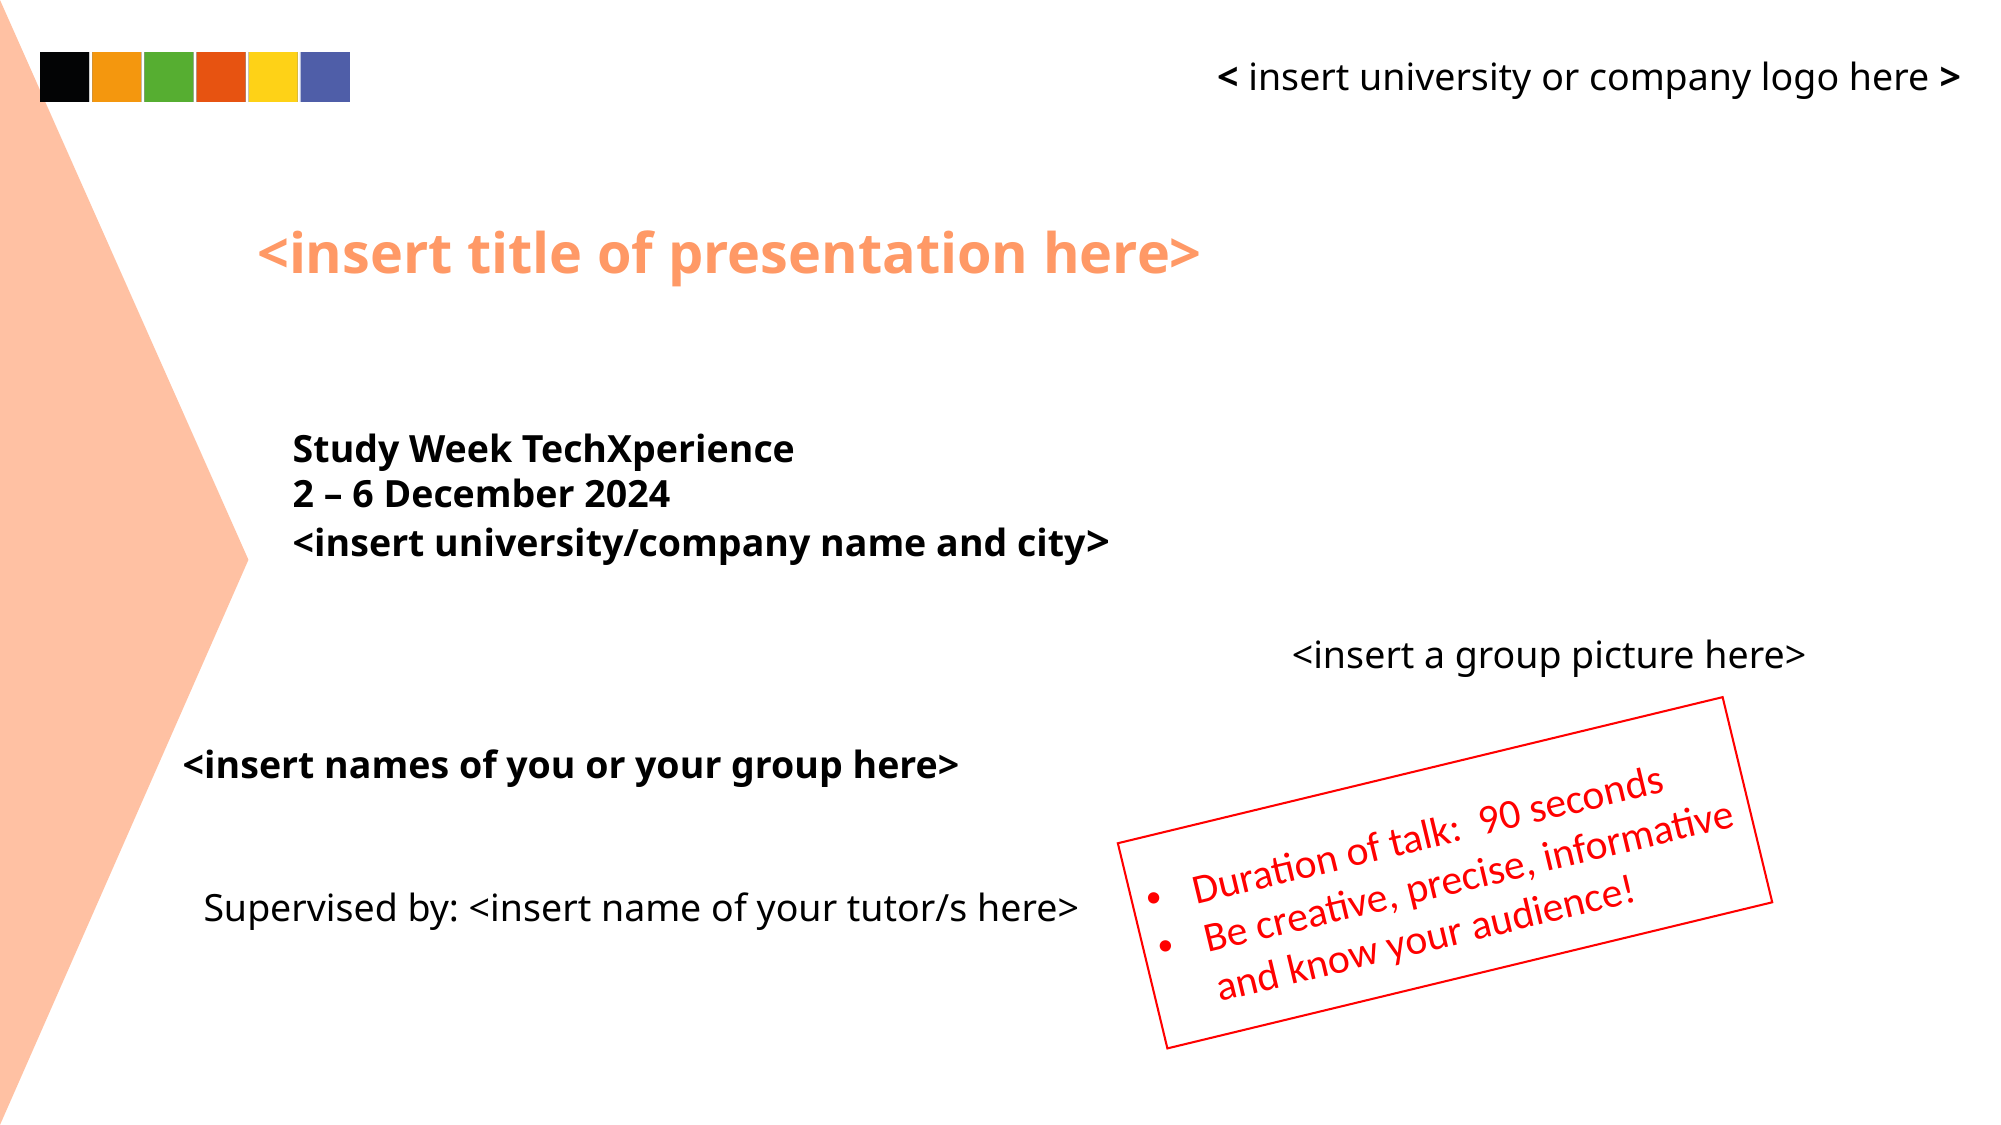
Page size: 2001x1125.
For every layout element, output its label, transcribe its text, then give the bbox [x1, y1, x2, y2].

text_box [1139, 766, 1762, 1023]
text_box <insert names of you or your group here> [167, 733, 976, 794]
text_box Study Week TechXperience 2 – 6 December 2024 <insert university/company name and city> [277, 417, 1136, 573]
title <insert title of presentation here> [242, 218, 1994, 361]
text_box Supervised by: <insert name of your tutor/s here> [188, 876, 1095, 937]
picture [40, 52, 350, 102]
text_box <insert a group picture here> [1049, 623, 2000, 684]
text_box < insert university or company logo here > [1202, 45, 1976, 105]
